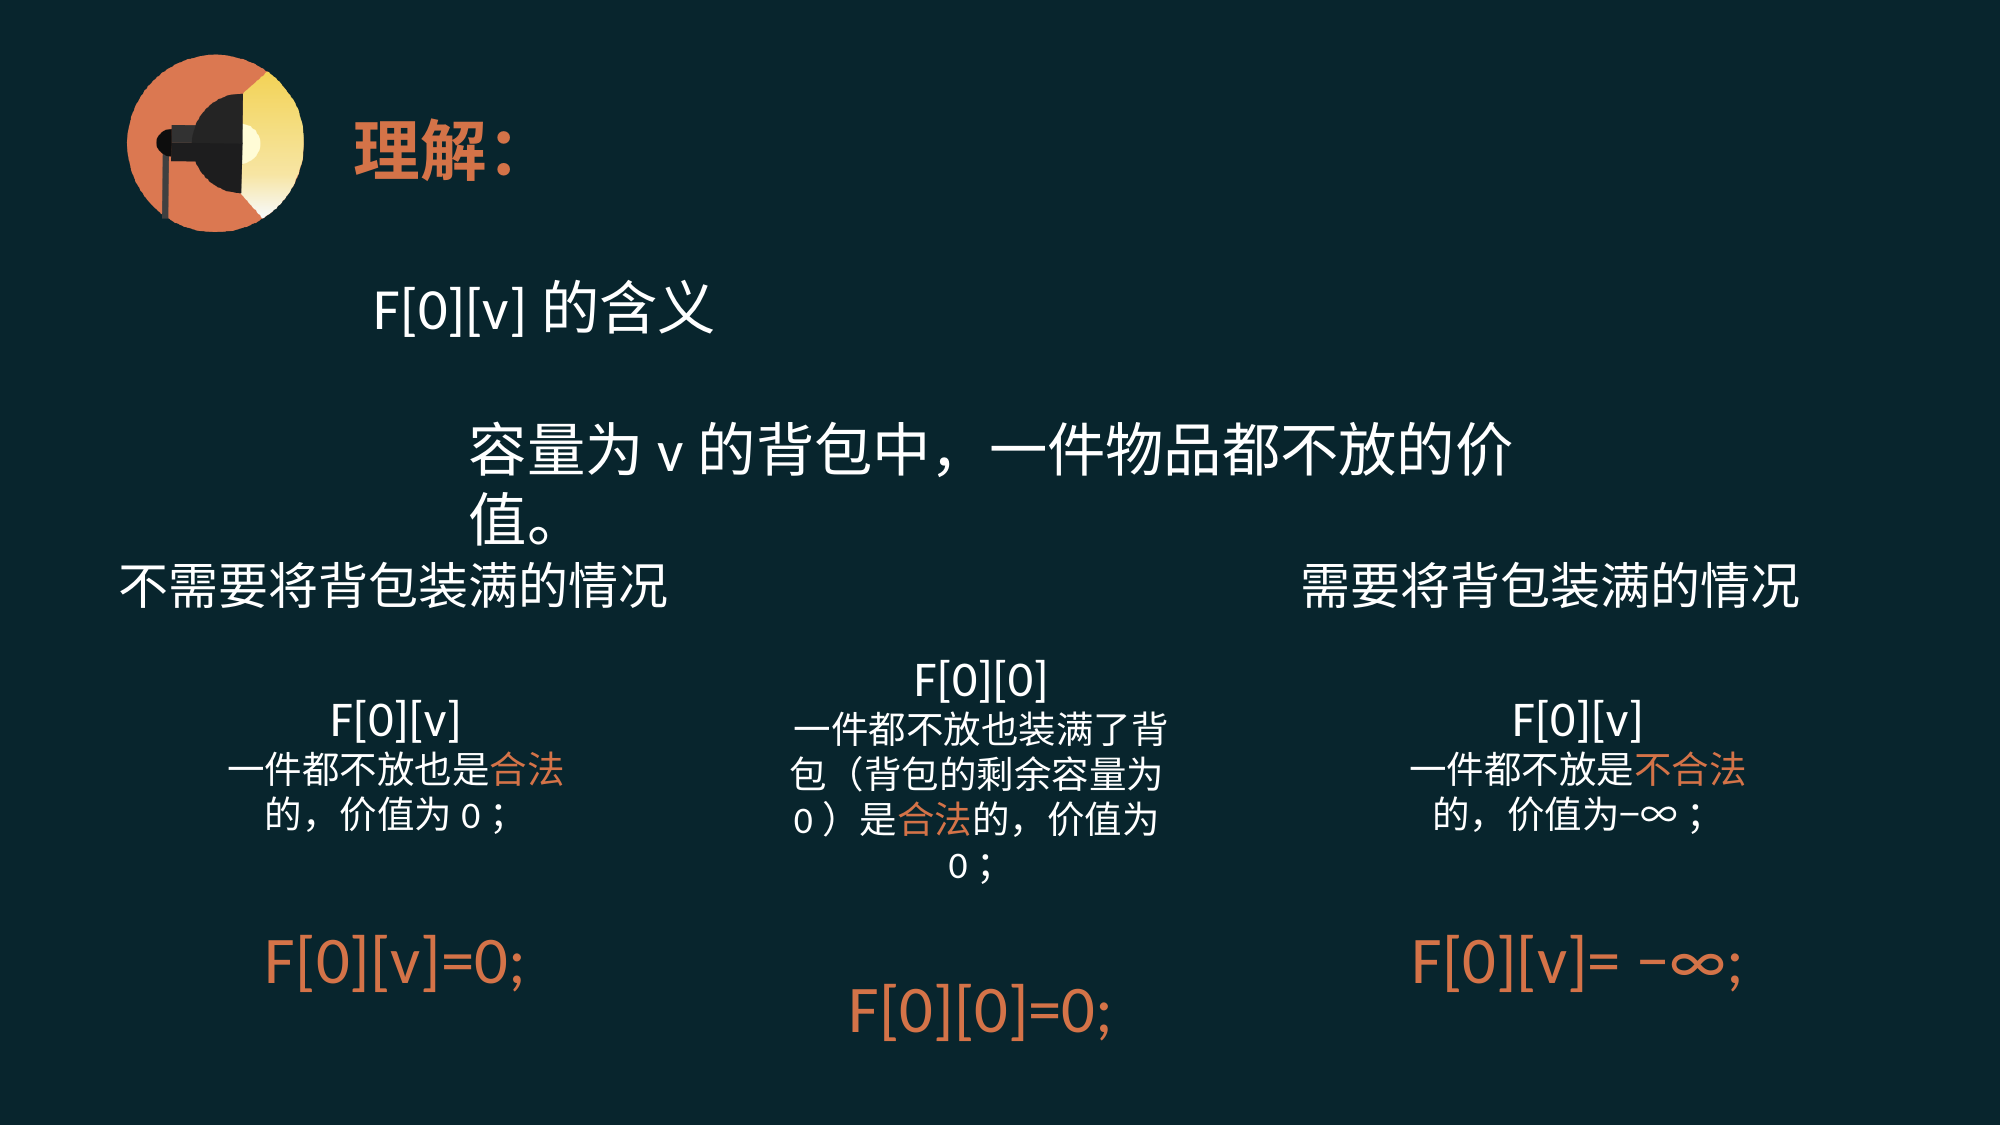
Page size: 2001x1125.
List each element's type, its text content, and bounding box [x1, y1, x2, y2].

text_box F[0][v] 一件都不放也是合法的，价值为0； F[0][v]=0; [188, 679, 604, 1004]
title 理解： [338, 90, 1532, 209]
text_box 不需要将背包装满的情况 [103, 547, 688, 623]
text_box F[0][v] 一件都不放是不合法的，价值为−∞ ； F[0][v]= −∞; [1370, 679, 1786, 1004]
text_box 容量为v的背包中，一件物品都不放的价值。 [454, 405, 1632, 561]
text_box F[0][v]的含义 [358, 264, 754, 349]
picture [126, 54, 304, 232]
text_box 需要将背包装满的情况 [1285, 547, 1870, 623]
text_box F[0][0] 一件都不放也装满了背包（背包的剩余容量为0）是合法的，价值为0； F[0][0]=0; [762, 638, 1200, 1054]
